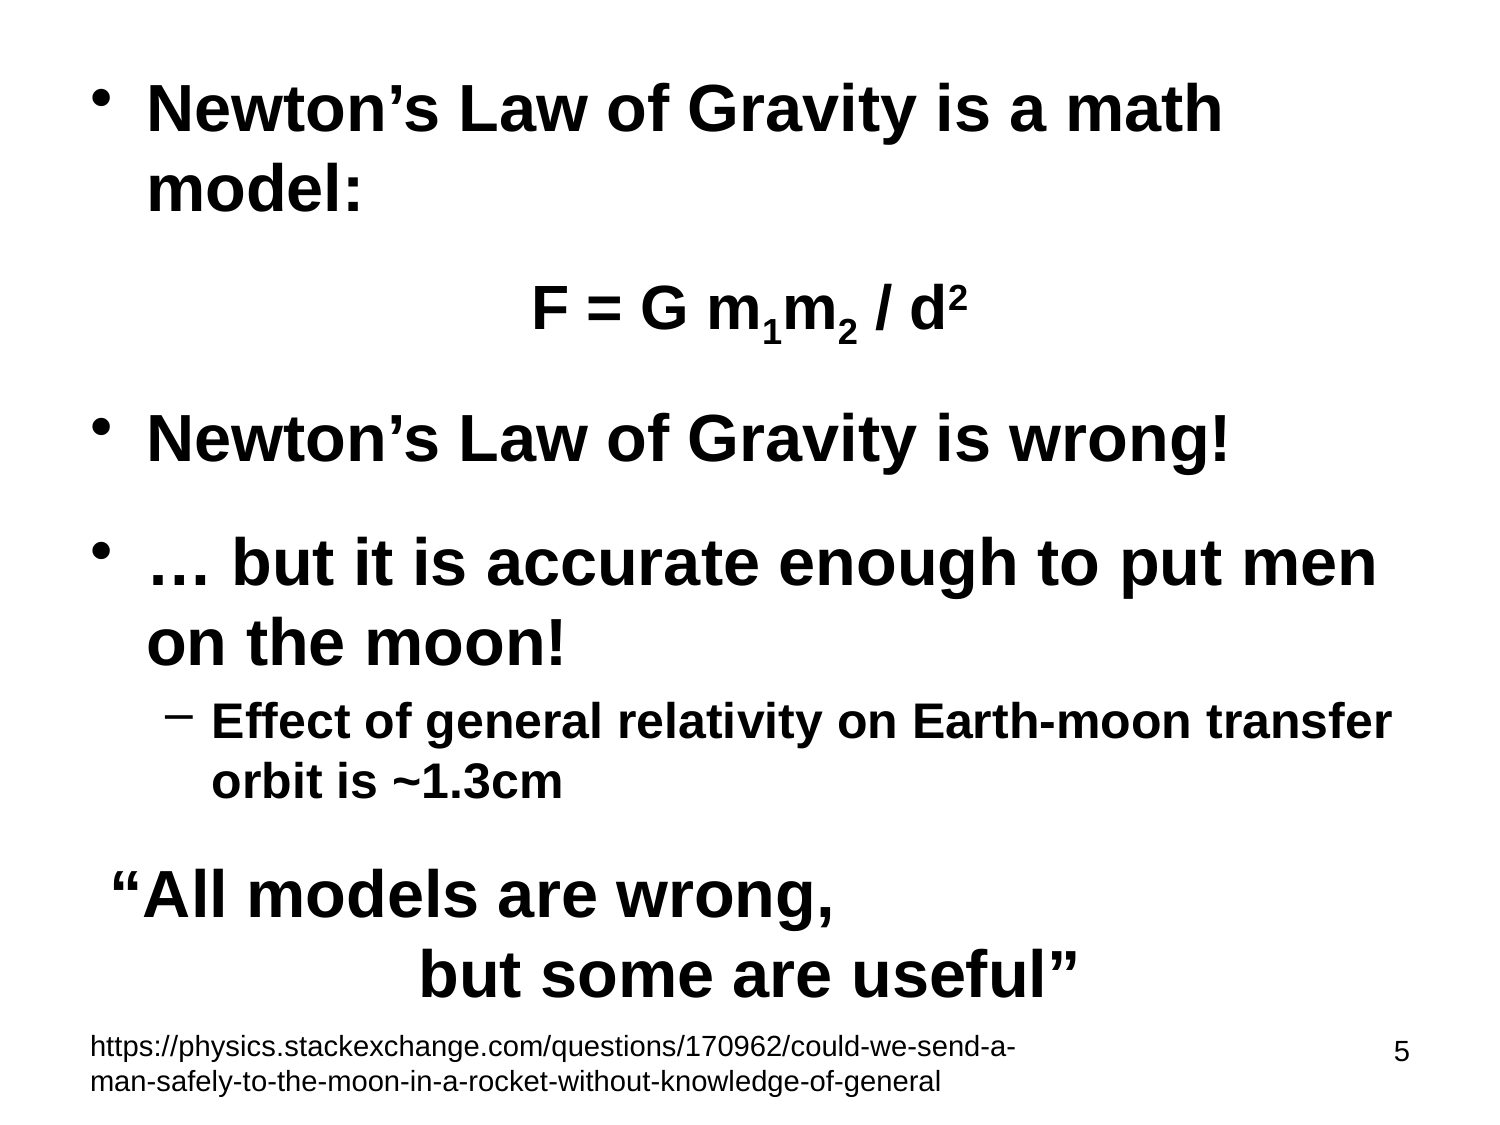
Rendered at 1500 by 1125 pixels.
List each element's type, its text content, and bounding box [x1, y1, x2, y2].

list Newton’s Law of Gravity is a math model: F = G m1m2 / d2 Newton’s Law of Gravity is wrong! … but it is accurate enough to put men on the moon! Effect of general relativity on Earth-moon transfer orbit is ~1.3cm “All models are wrong, but some are useful” [75, 57, 1425, 1013]
slide_number 5 [1074, 1024, 1426, 1103]
title https://physics.stackexchange.com/questions/170962/could-we-send-a-man-safely-to-the-moon-in-a-rocket-without-knowledge-of-general [75, 1025, 1063, 1100]
